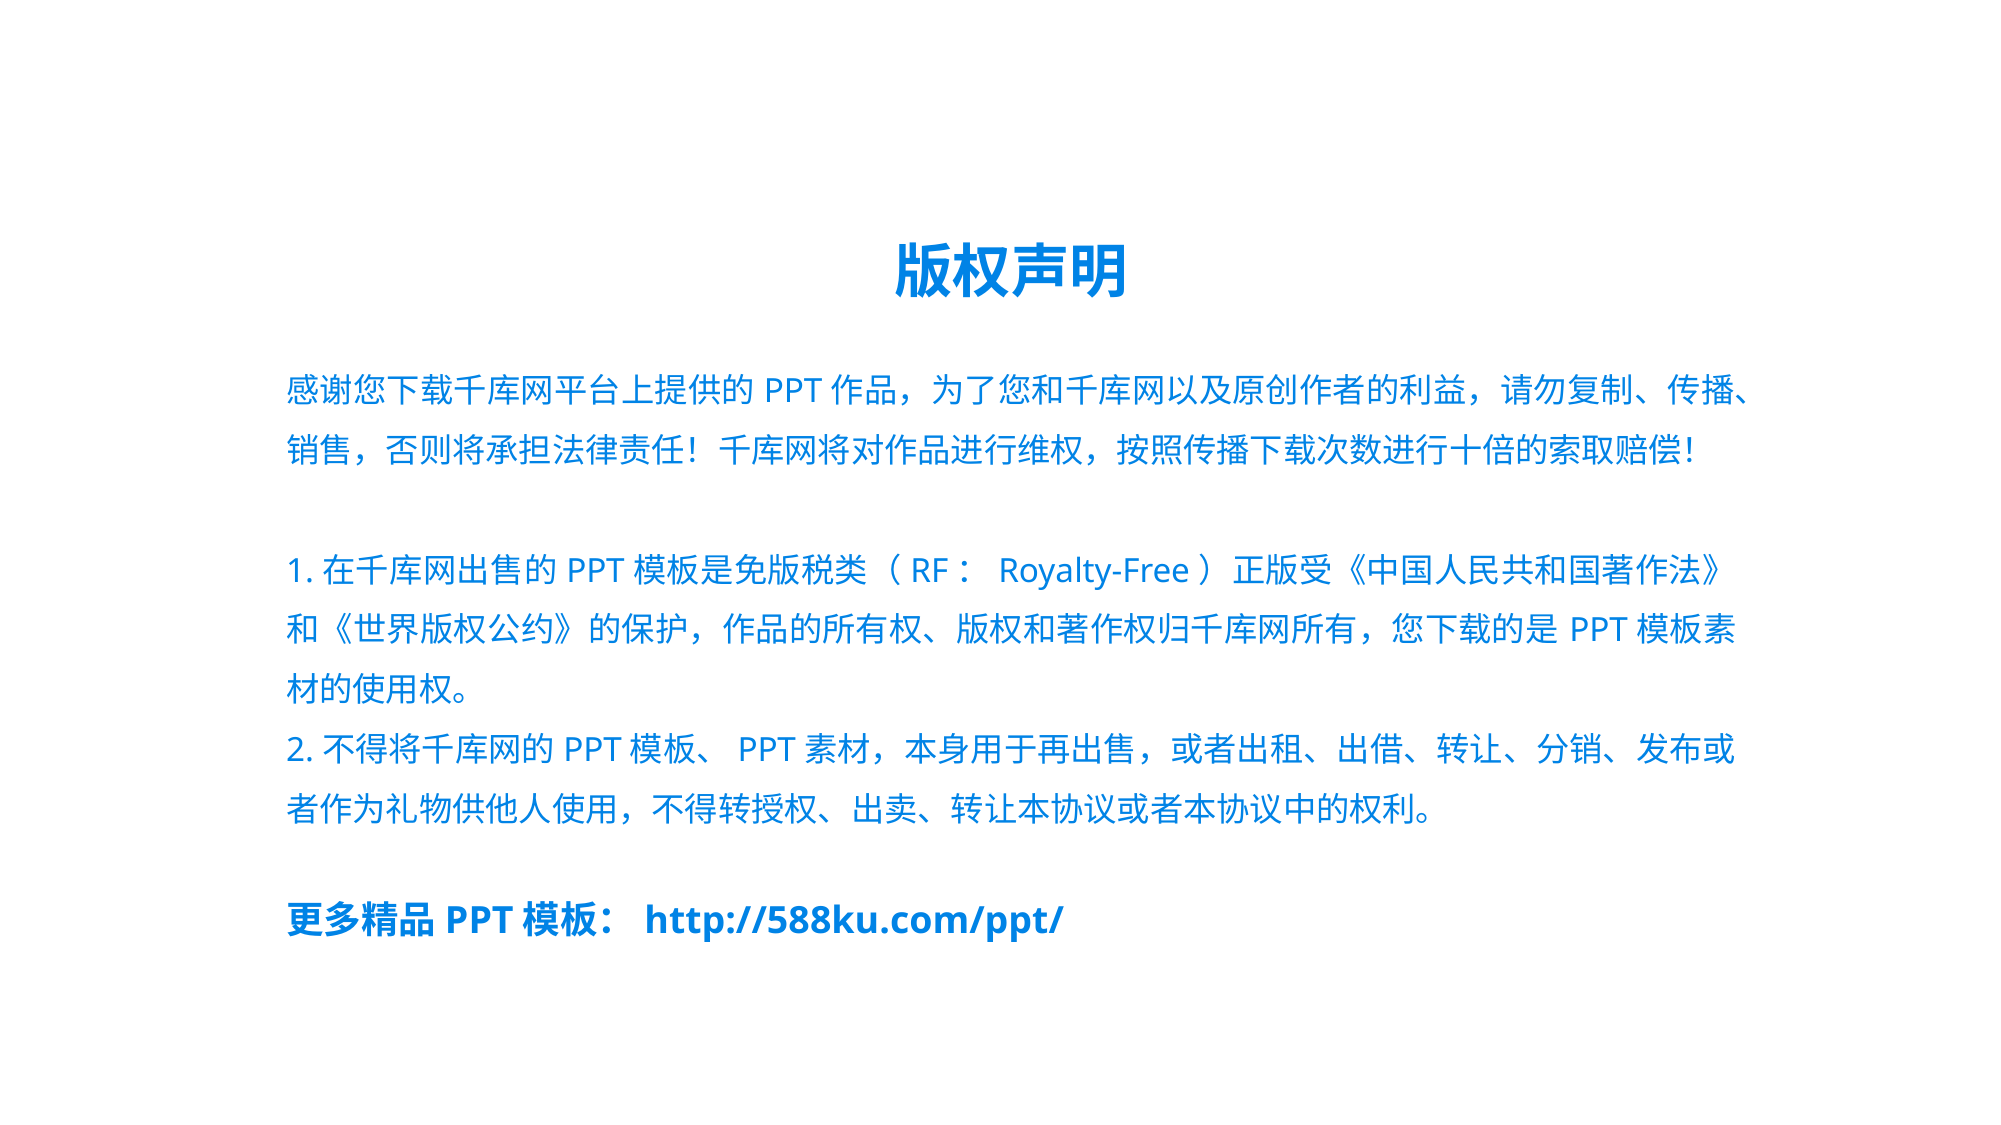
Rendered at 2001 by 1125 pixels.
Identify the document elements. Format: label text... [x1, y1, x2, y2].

text_box 更多精品PPT模板：http://588ku.com/ppt/ [271, 888, 1469, 949]
text_box 版权声明 感谢您下载千库网平台上提供的PPT作品，为了您和千库网以及原创作者的利益，请勿复制、传播、销售，否则将承担法律责任！千库网将对作品进行维权，按照传播下载次数进行十倍的索取赔偿！ 1.在千库网出售的PPT模板是免版税类（RF：Royalty-Free）正版受《中国人民共和国著作法》和《世界版权公约》的保护，作品的所有权、版权和著作权归千库网所有，您下载的是PPT模板素材的使用权。 2.不得将千库网的PPT模板、PPT素材，本身用于再出售，或者出租、出借、转让、分销、发布或者作为礼物供他人使用，不得转授权、出卖、转让本协议或者本协议中的权利。 [271, 191, 1752, 881]
